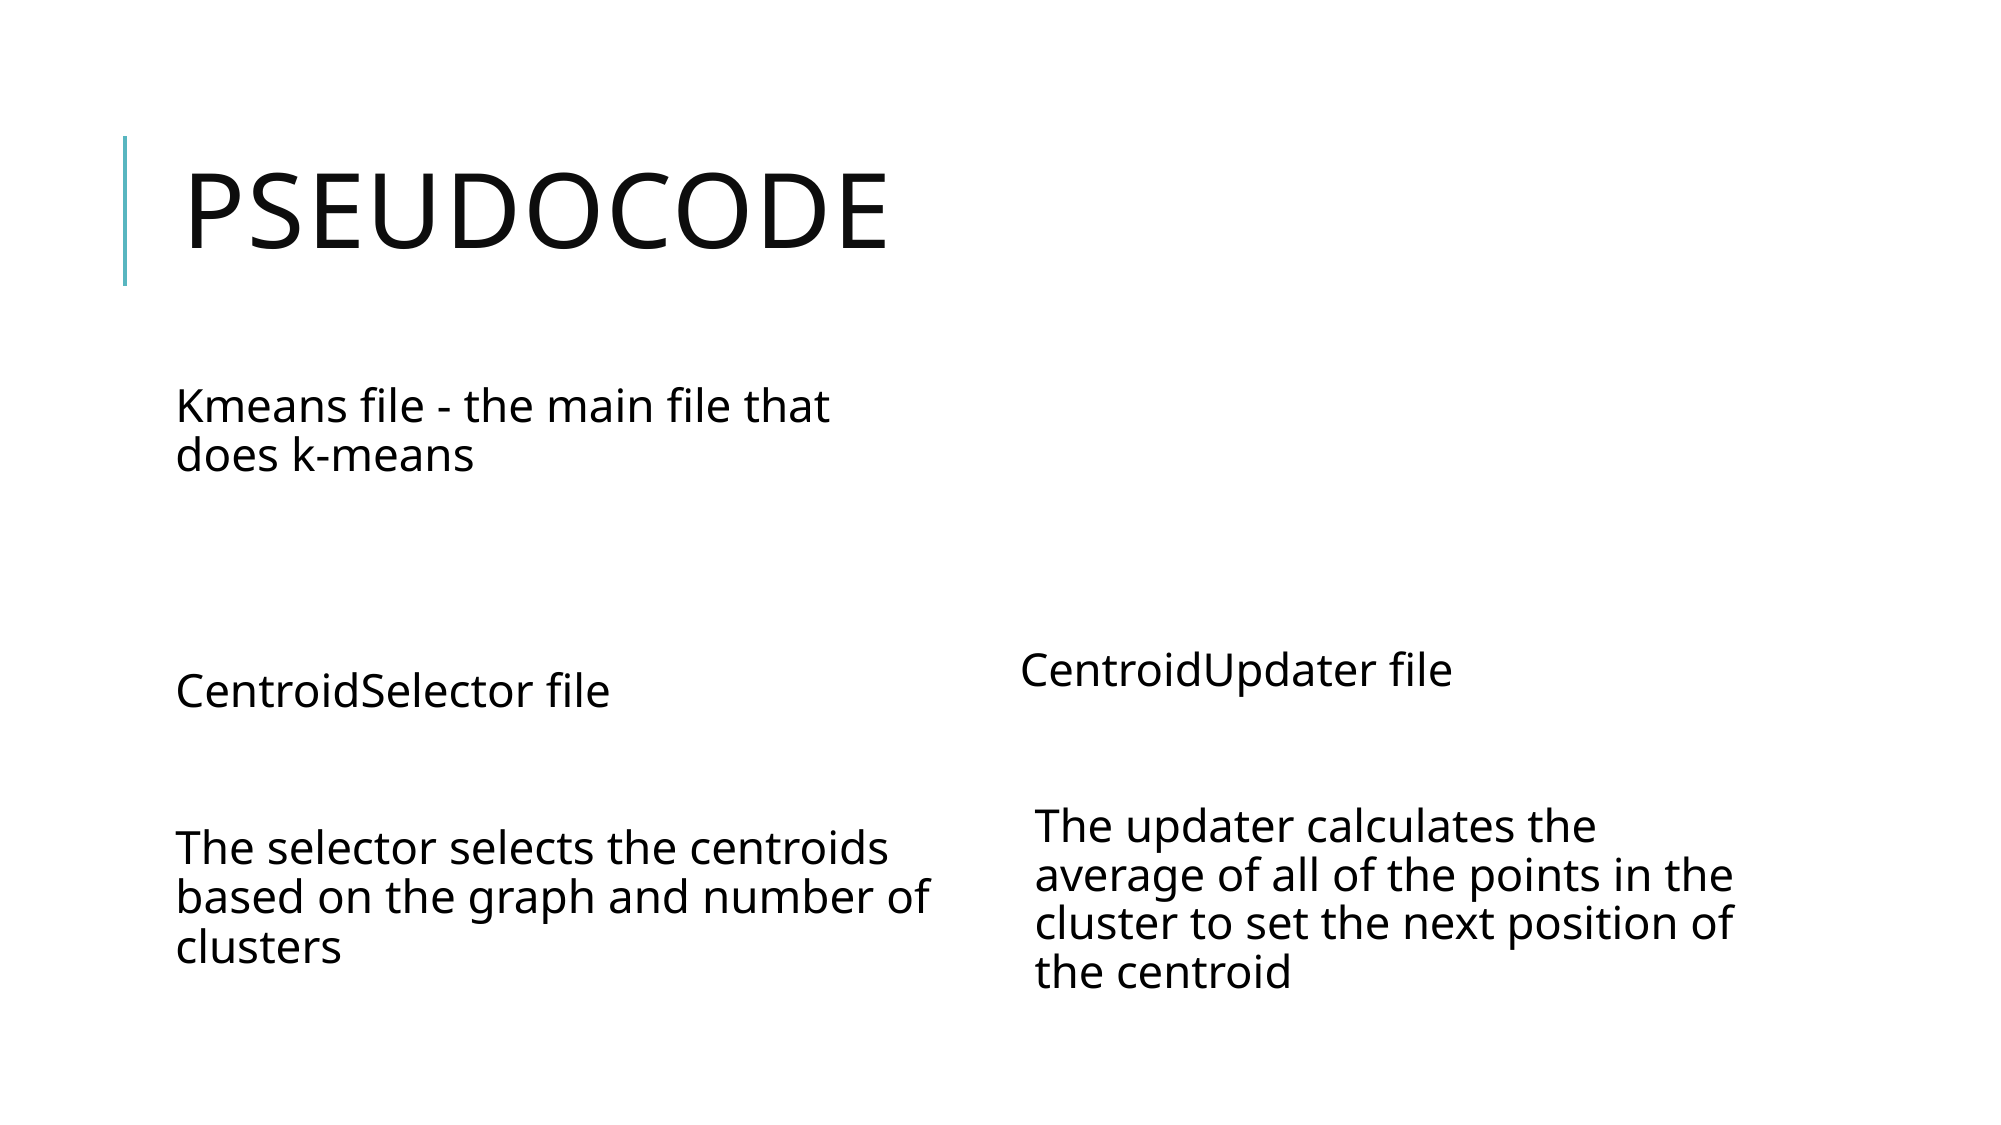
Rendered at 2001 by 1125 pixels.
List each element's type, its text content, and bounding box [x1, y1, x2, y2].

list Kmeans file - the main file that does k-means CentroidSelector file The selector selects the centroids based on the graph and number of clusters [168, 375, 948, 1035]
list CentroidUpdater file The updater calculates the average of all of the points in the cluster to set the next position of the centroid [1012, 401, 1753, 1009]
title PseudoCode [168, 96, 1763, 342]
